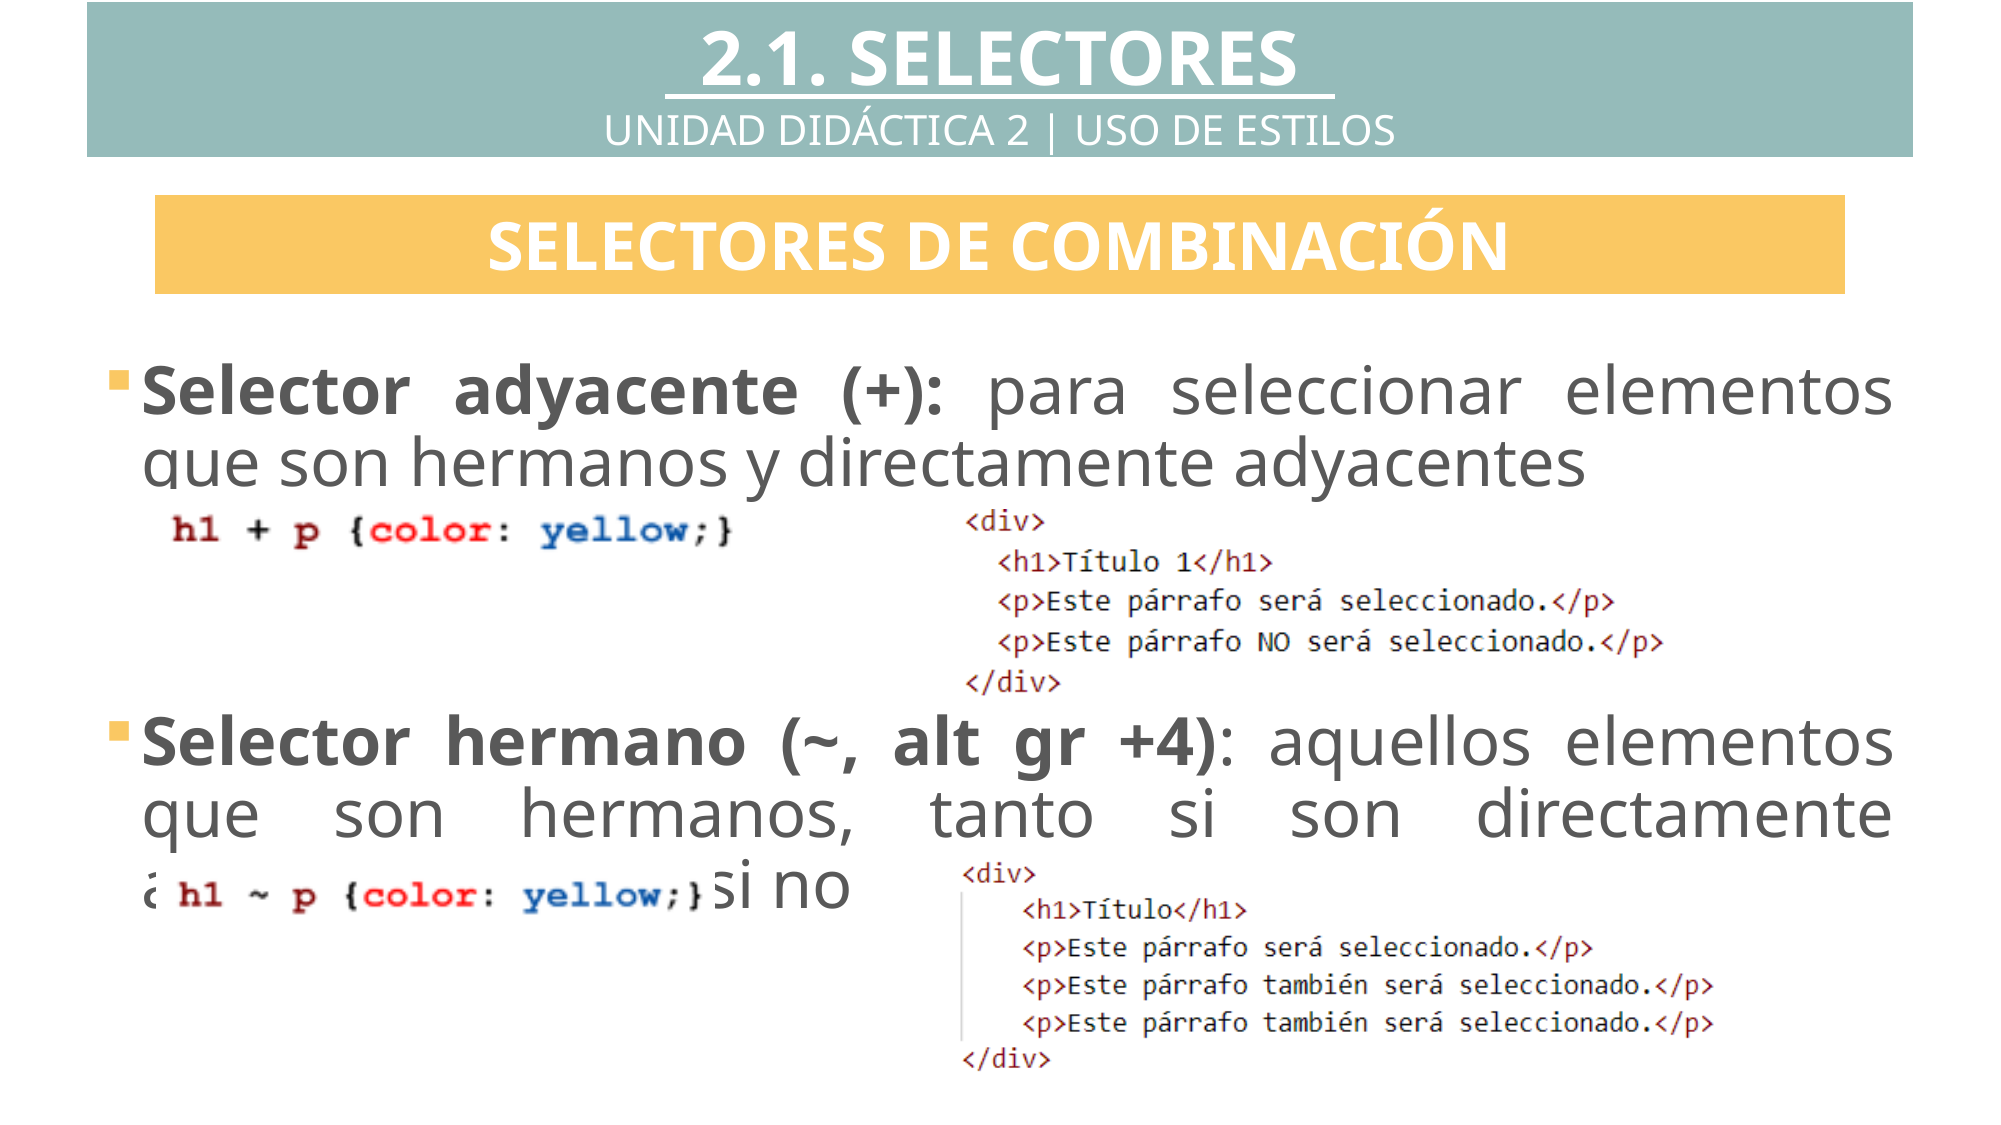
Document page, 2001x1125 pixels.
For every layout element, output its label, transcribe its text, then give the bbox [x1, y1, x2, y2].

text_box UNIDAD DIDÁCTICA 2 | USO DE ESTILOS [87, 102, 1913, 157]
picture [952, 508, 1675, 699]
picture [156, 852, 715, 928]
text_box 2.1. SELECTORES [87, 2, 1913, 102]
list Selector adyacente (+): para seleccionar elementos que son hermanos y directamente adyacentes Selector hermano (~, alt gr +4): aquellos elementos que son hermanos, tanto si son directamente adyacentes como si no [88, 248, 1912, 1082]
picture [952, 852, 1723, 1079]
picture [155, 488, 747, 563]
text_box SELECTORES DE COMBINACIÓN [155, 195, 1845, 294]
